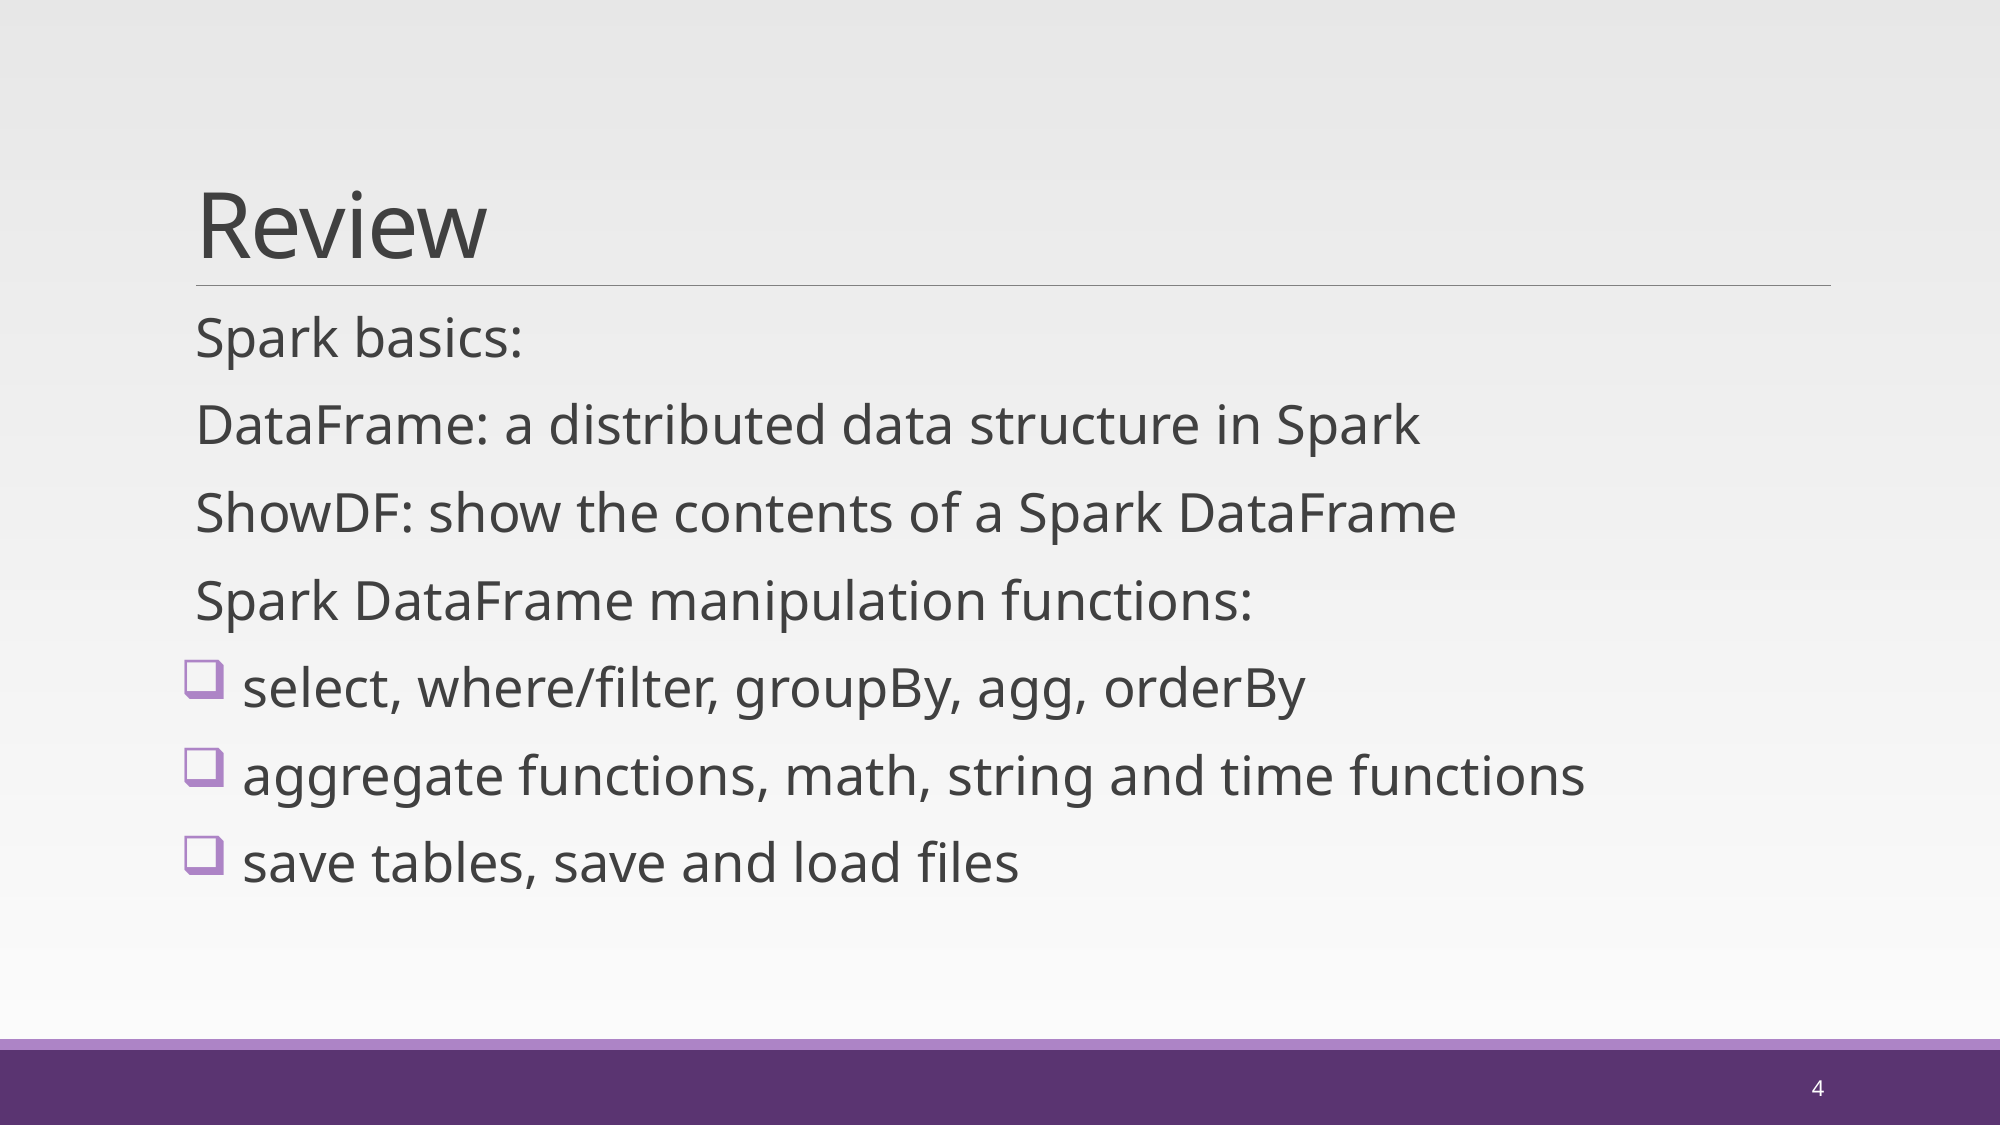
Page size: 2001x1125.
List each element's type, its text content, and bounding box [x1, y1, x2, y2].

slide_number 4 [1624, 1059, 1840, 1120]
title Review [180, 47, 1830, 285]
list Spark basics: DataFrame: a distributed data structure in Spark ShowDF: show the contents of a Spark DataFrame Spark DataFrame manipulation functions: select, where/filter, groupBy, agg, orderBy aggregate functions, math, string and time functions save tables, save and load files [180, 302, 1830, 963]
